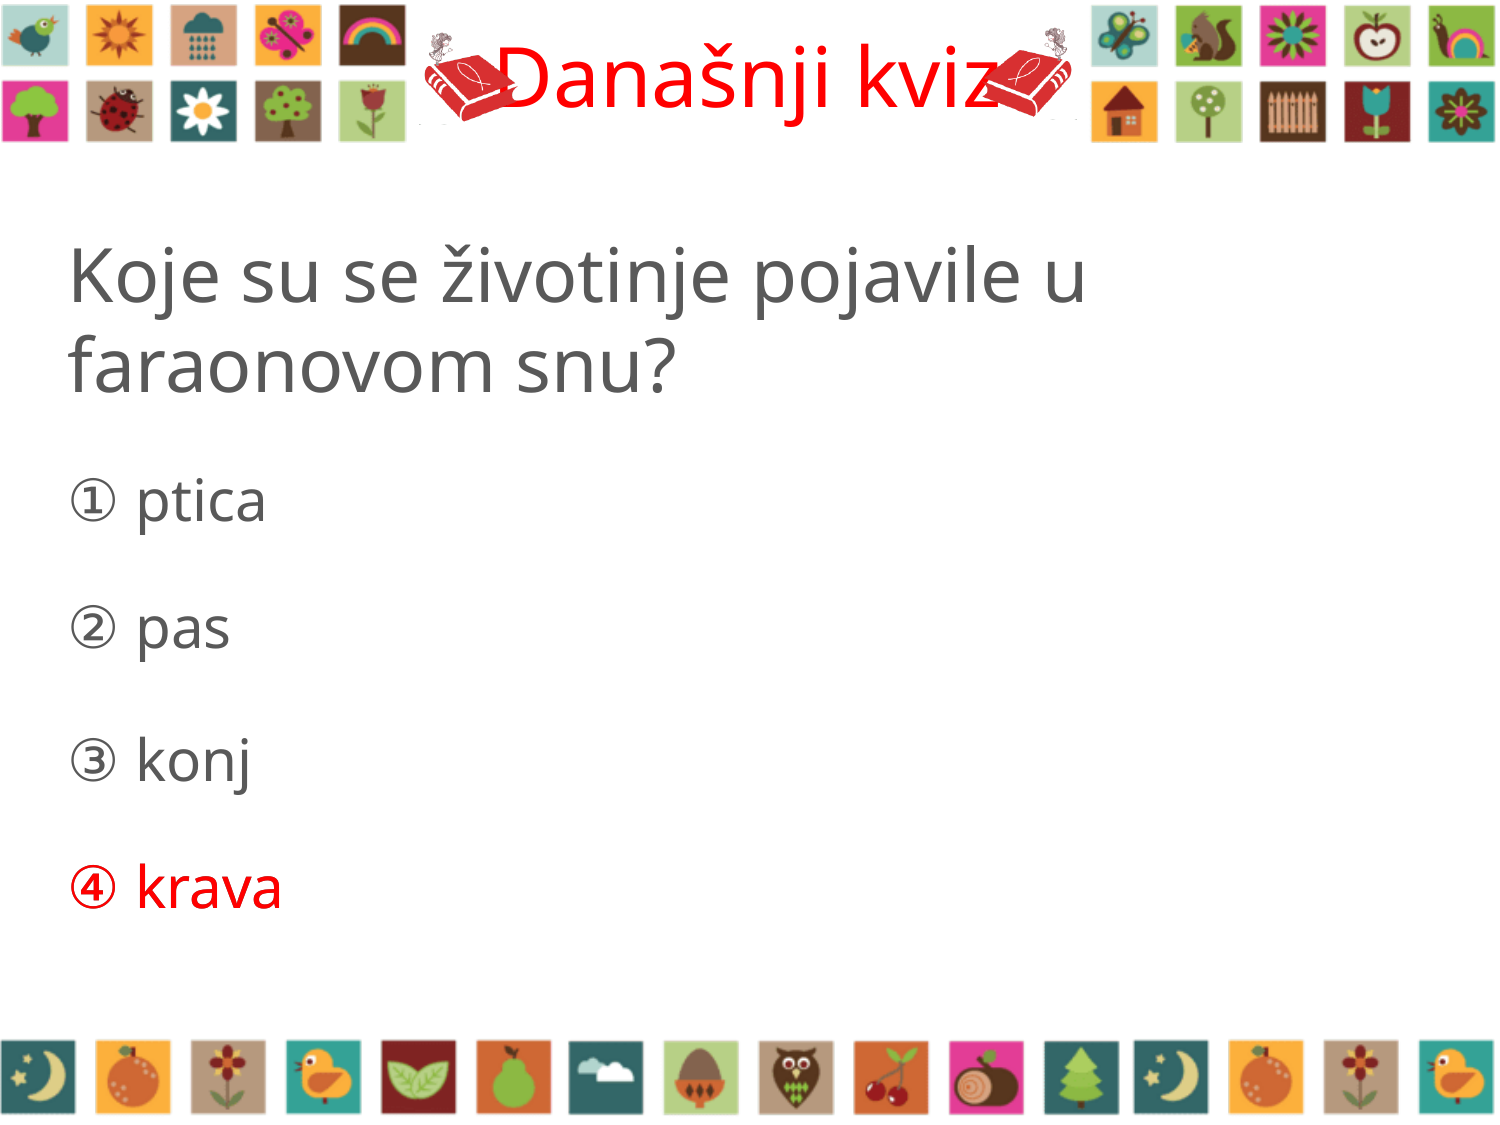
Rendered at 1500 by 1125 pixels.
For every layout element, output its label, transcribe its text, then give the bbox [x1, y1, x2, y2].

picture [950, 3, 1500, 150]
text_box ② pas [53, 582, 1436, 668]
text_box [0, 1028, 1500, 1118]
text_box Današnji kviz [547, 16, 1078, 131]
text_box ④ krava [53, 842, 1483, 928]
text_box ③ konj [53, 716, 1483, 801]
text_box Koje su se životinje pojavile u faraonovom snu? [53, 219, 1436, 415]
picture [0, 3, 550, 150]
text_box ① ptica [53, 456, 1436, 541]
